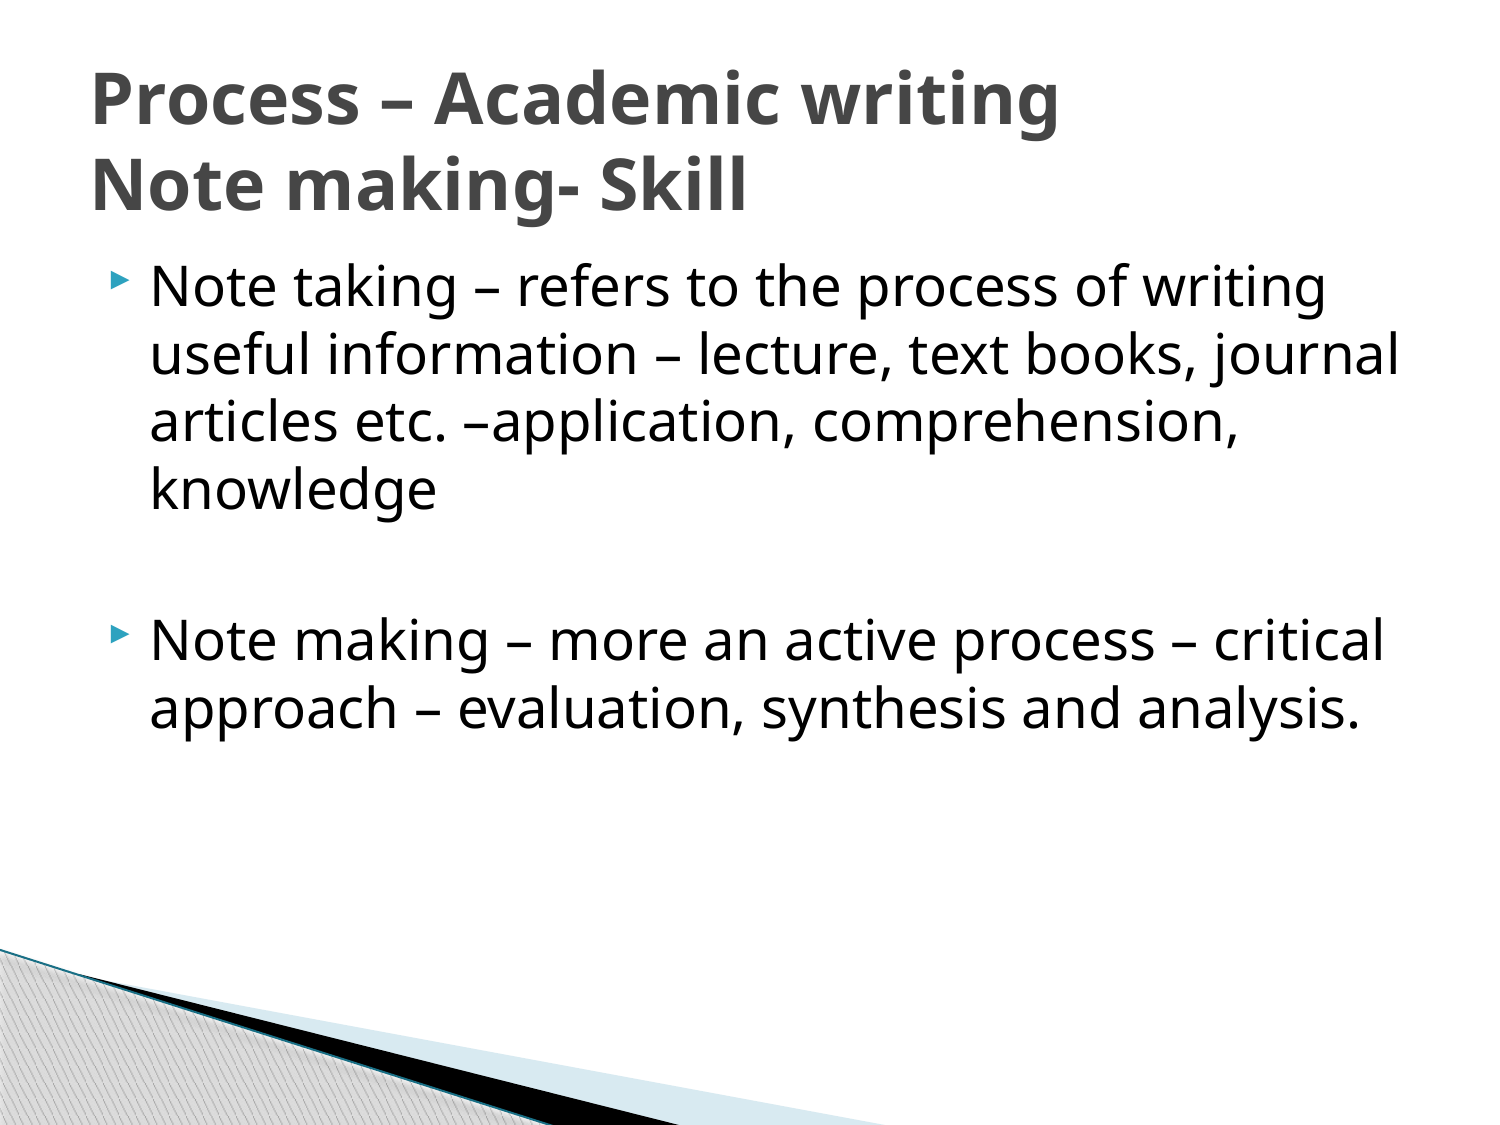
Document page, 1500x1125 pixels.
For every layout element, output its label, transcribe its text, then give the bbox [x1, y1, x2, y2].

list Note taking – refers to the process of writing useful information – lecture, text books, journal articles etc. –application, comprehension, knowledge Note making – more an active process – critical approach – evaluation, synthesis and analysis. [75, 243, 1425, 986]
title Process – Academic writing Note making- Skill [75, 45, 1425, 233]
